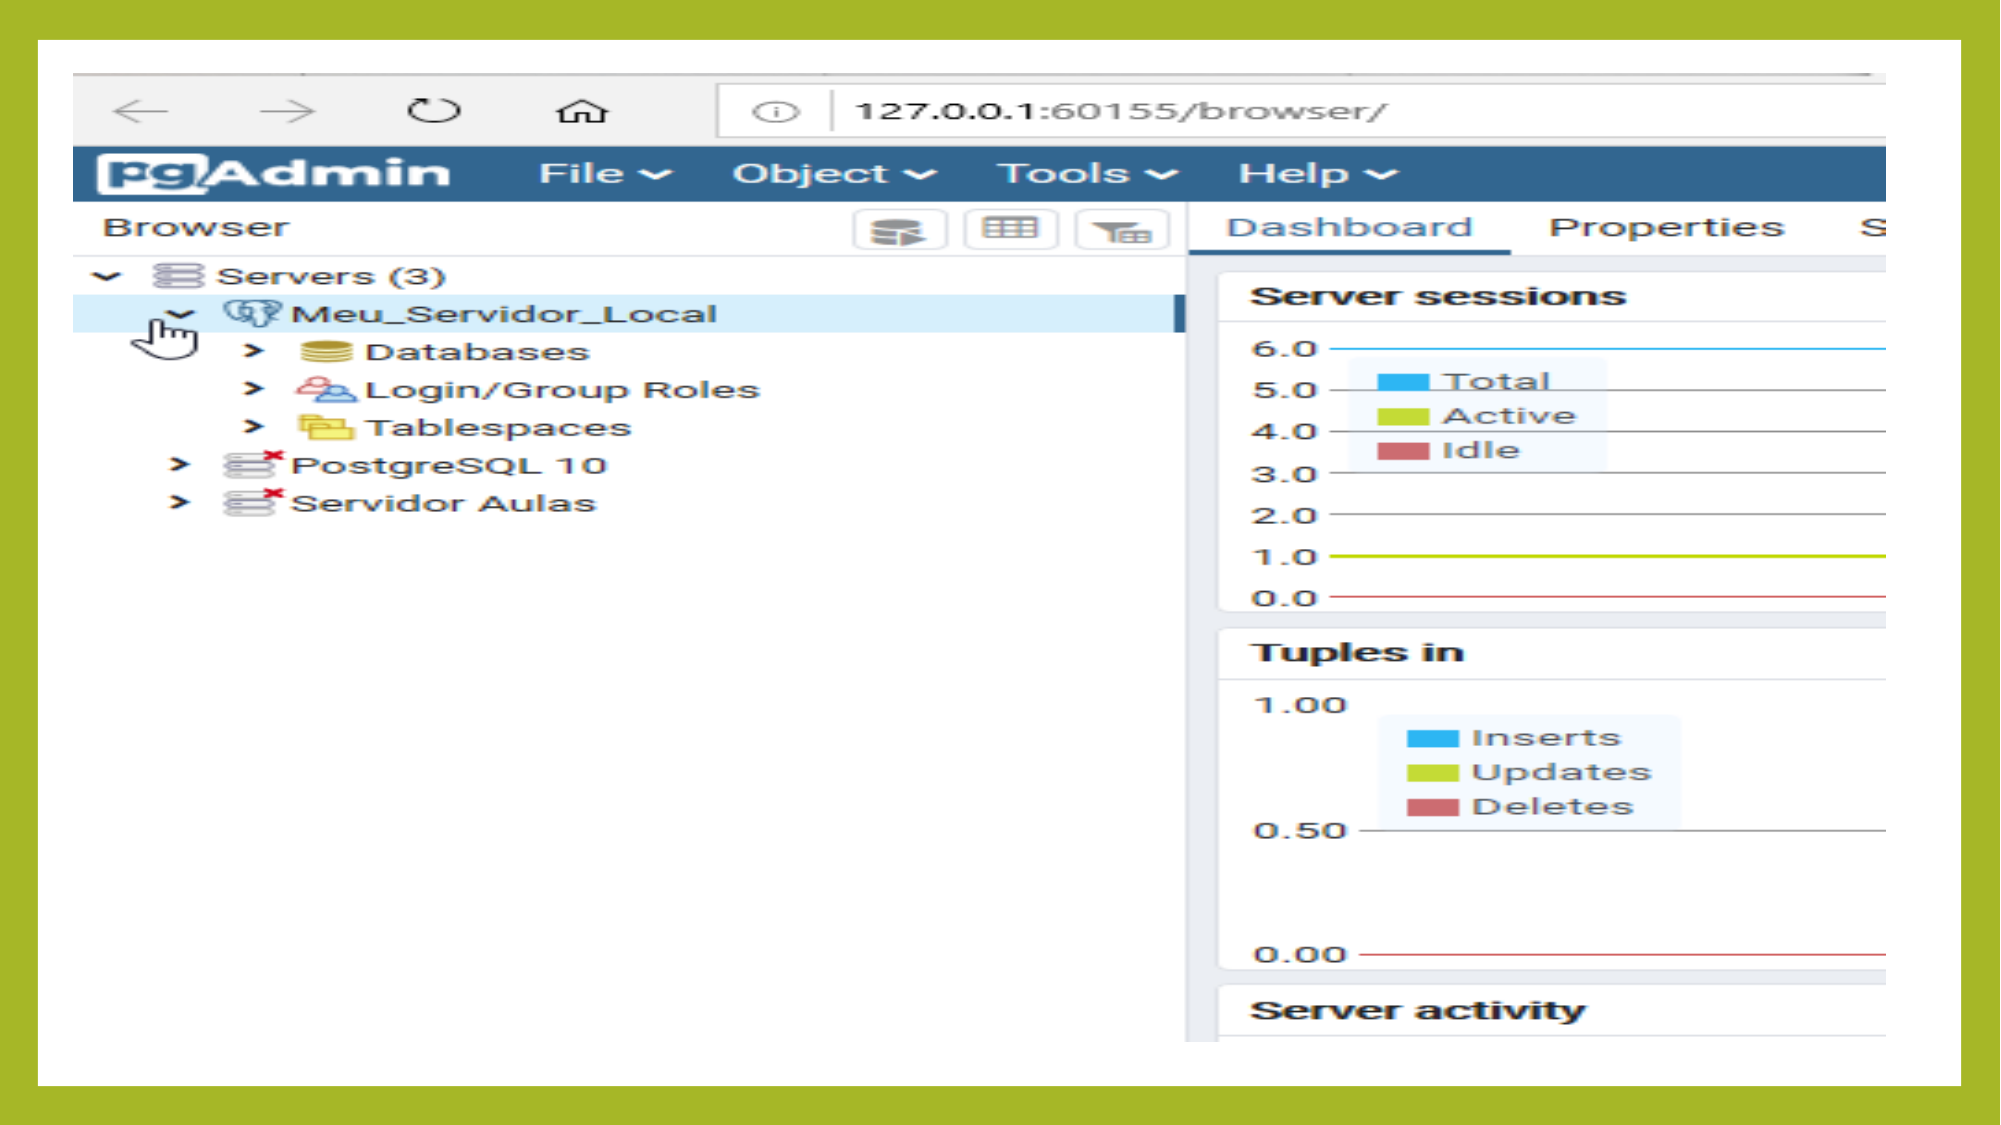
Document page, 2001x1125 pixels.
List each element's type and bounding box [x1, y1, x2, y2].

picture [73, 72, 1887, 1042]
